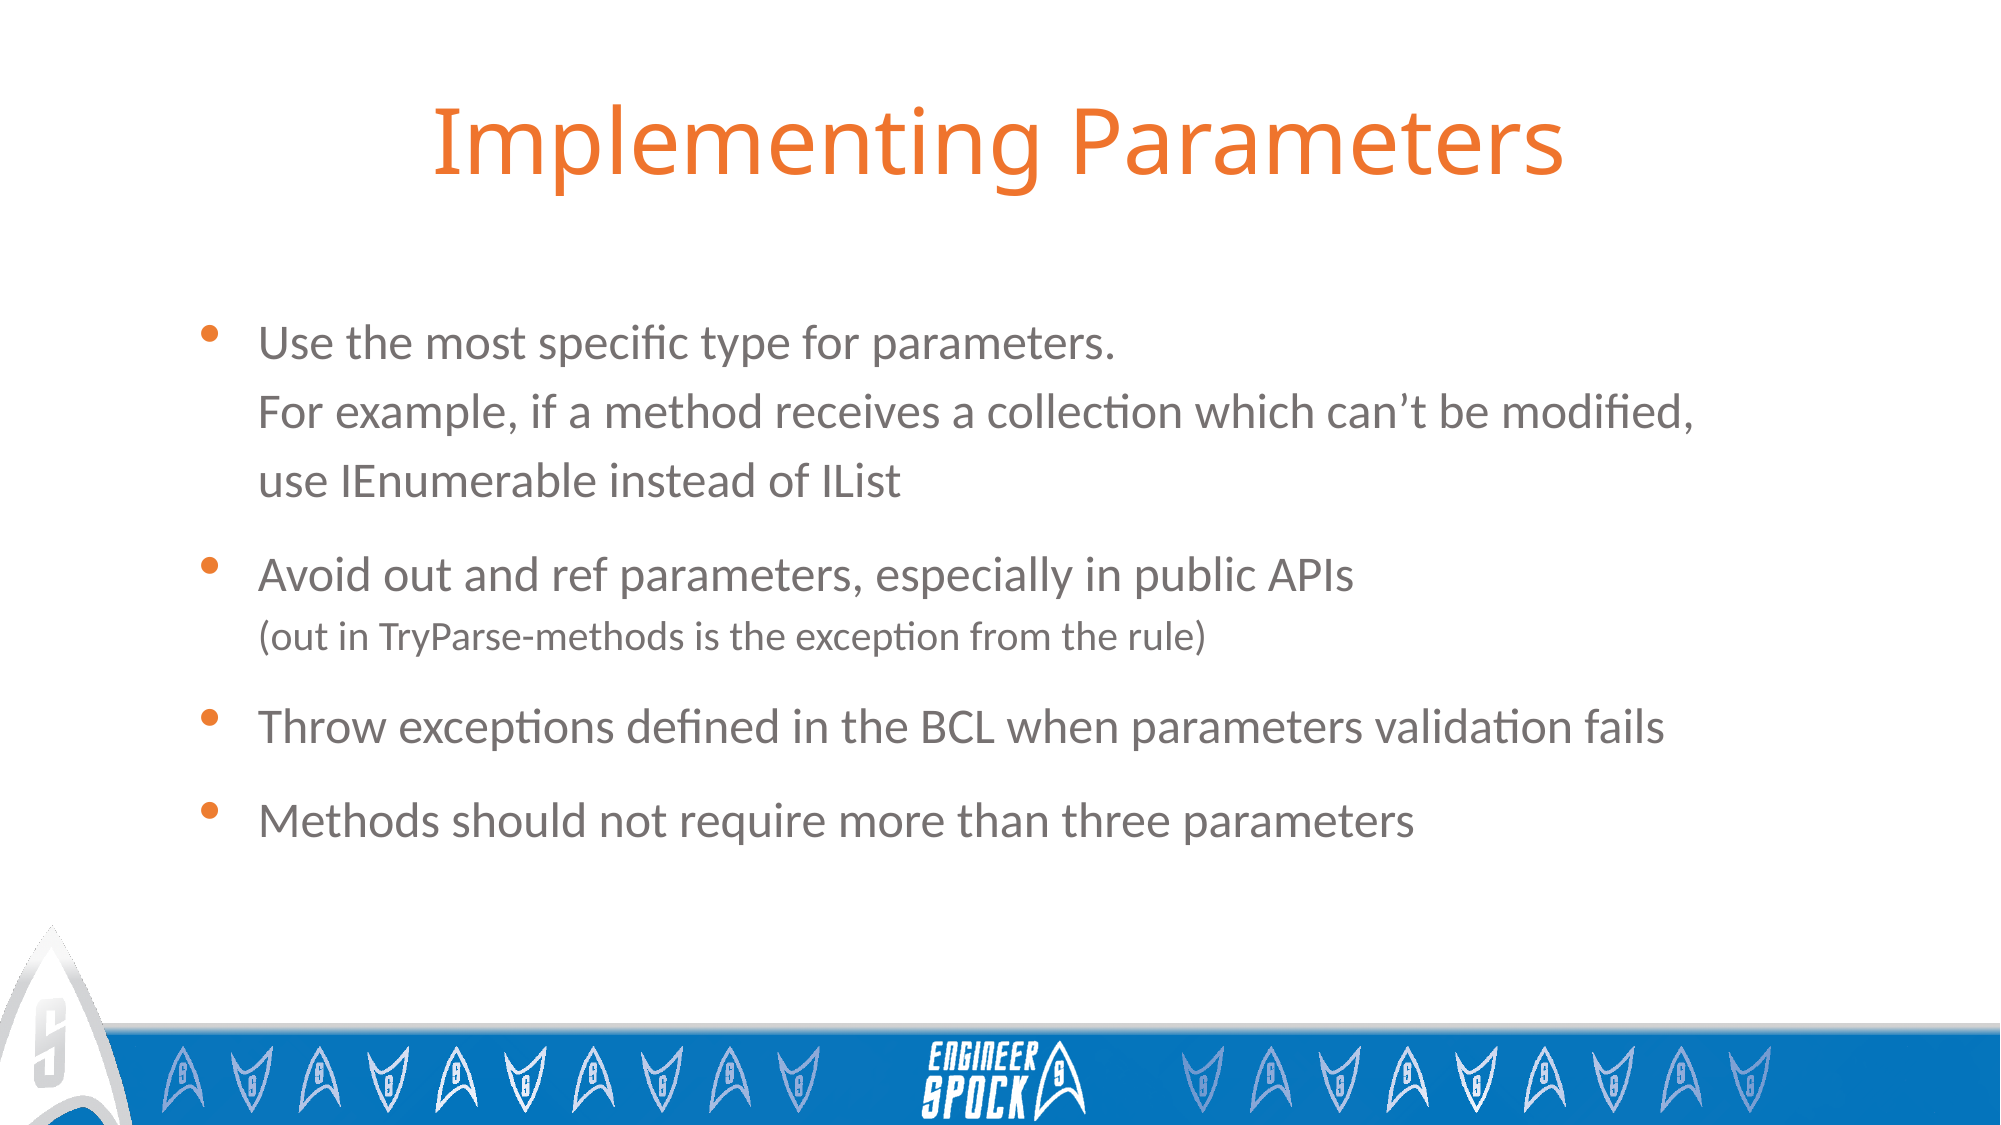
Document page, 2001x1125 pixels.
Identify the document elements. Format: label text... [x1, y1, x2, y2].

title Implementing Parameters [137, 35, 1863, 254]
text_box Use the most specific type for parameters. For example, if a method receives a collection which can’t be modified, use IEnumerable instead of IList Avoid out and ref parameters, especially in public APIs (out in TryParse-methods is the exception from the rule) Throw exceptions defined in the BCL when parameters validation fails Methods should not require more than three parameters [186, 293, 1863, 855]
picture [0, 921, 2000, 1125]
